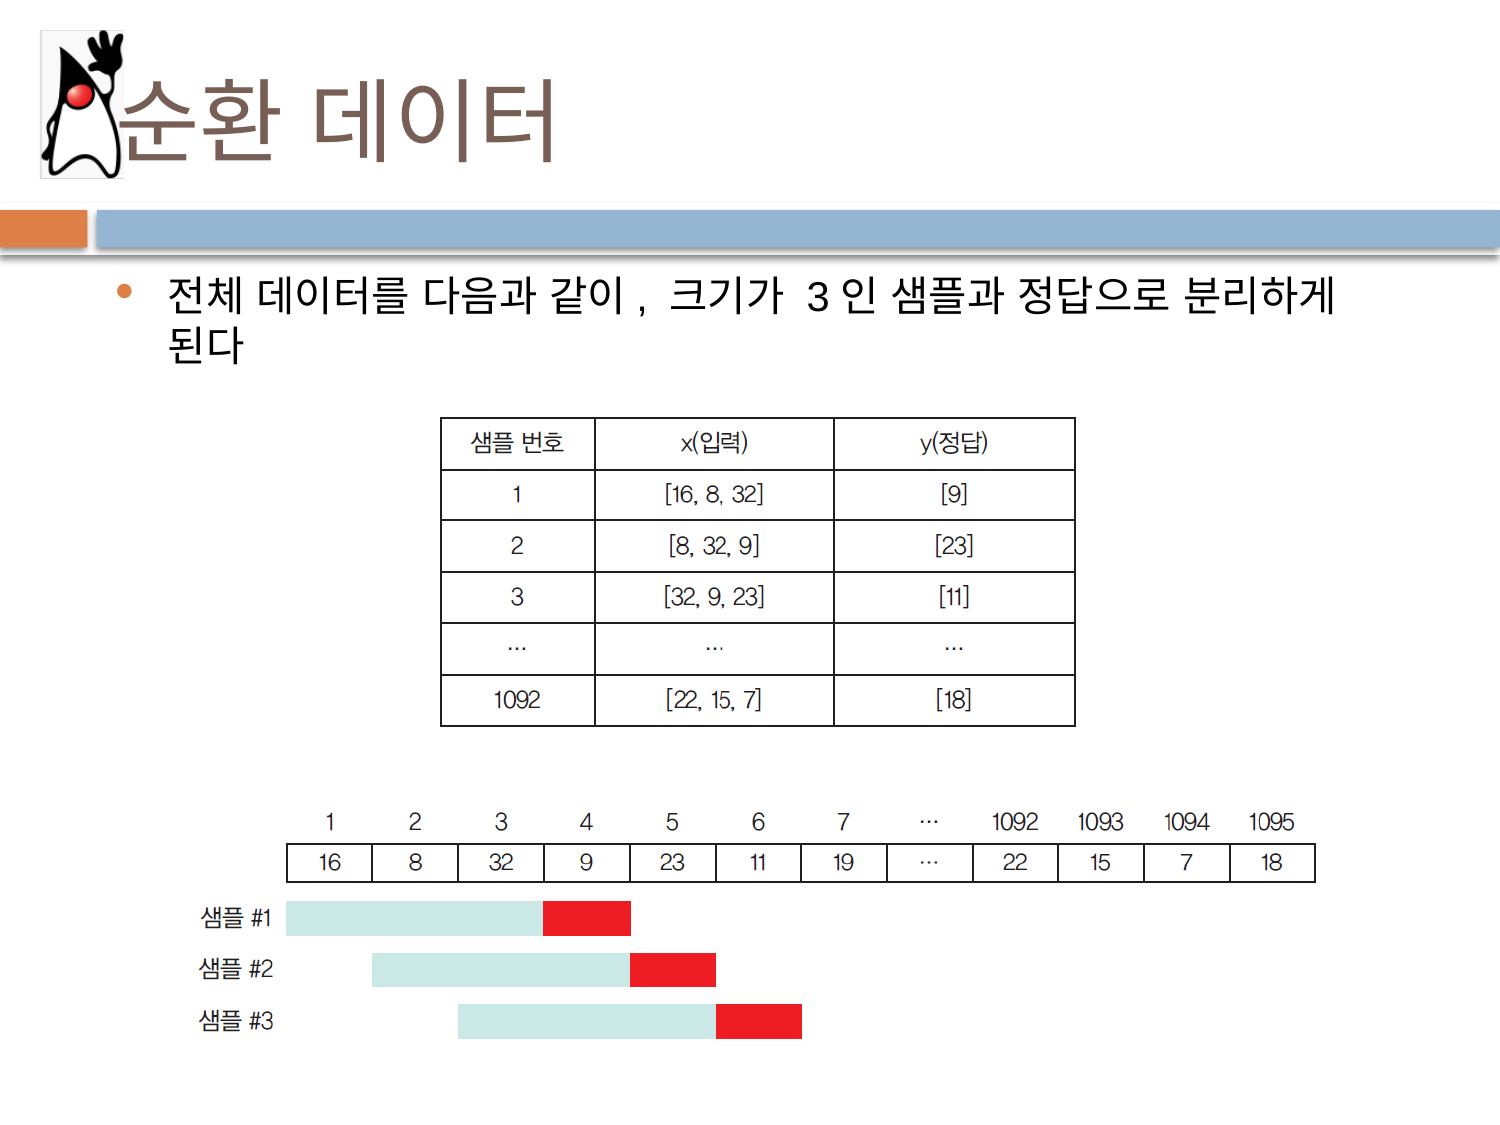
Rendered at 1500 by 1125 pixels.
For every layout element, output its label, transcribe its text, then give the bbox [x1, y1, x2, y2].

title 순환 데이터 [100, 37, 1438, 200]
list 전체 데이터를 다음과 같이, 크기가 3인 샘플과 정답으로 분리하게 된다 [100, 262, 1438, 1000]
picture [182, 396, 1350, 1051]
picture [39, 30, 124, 179]
